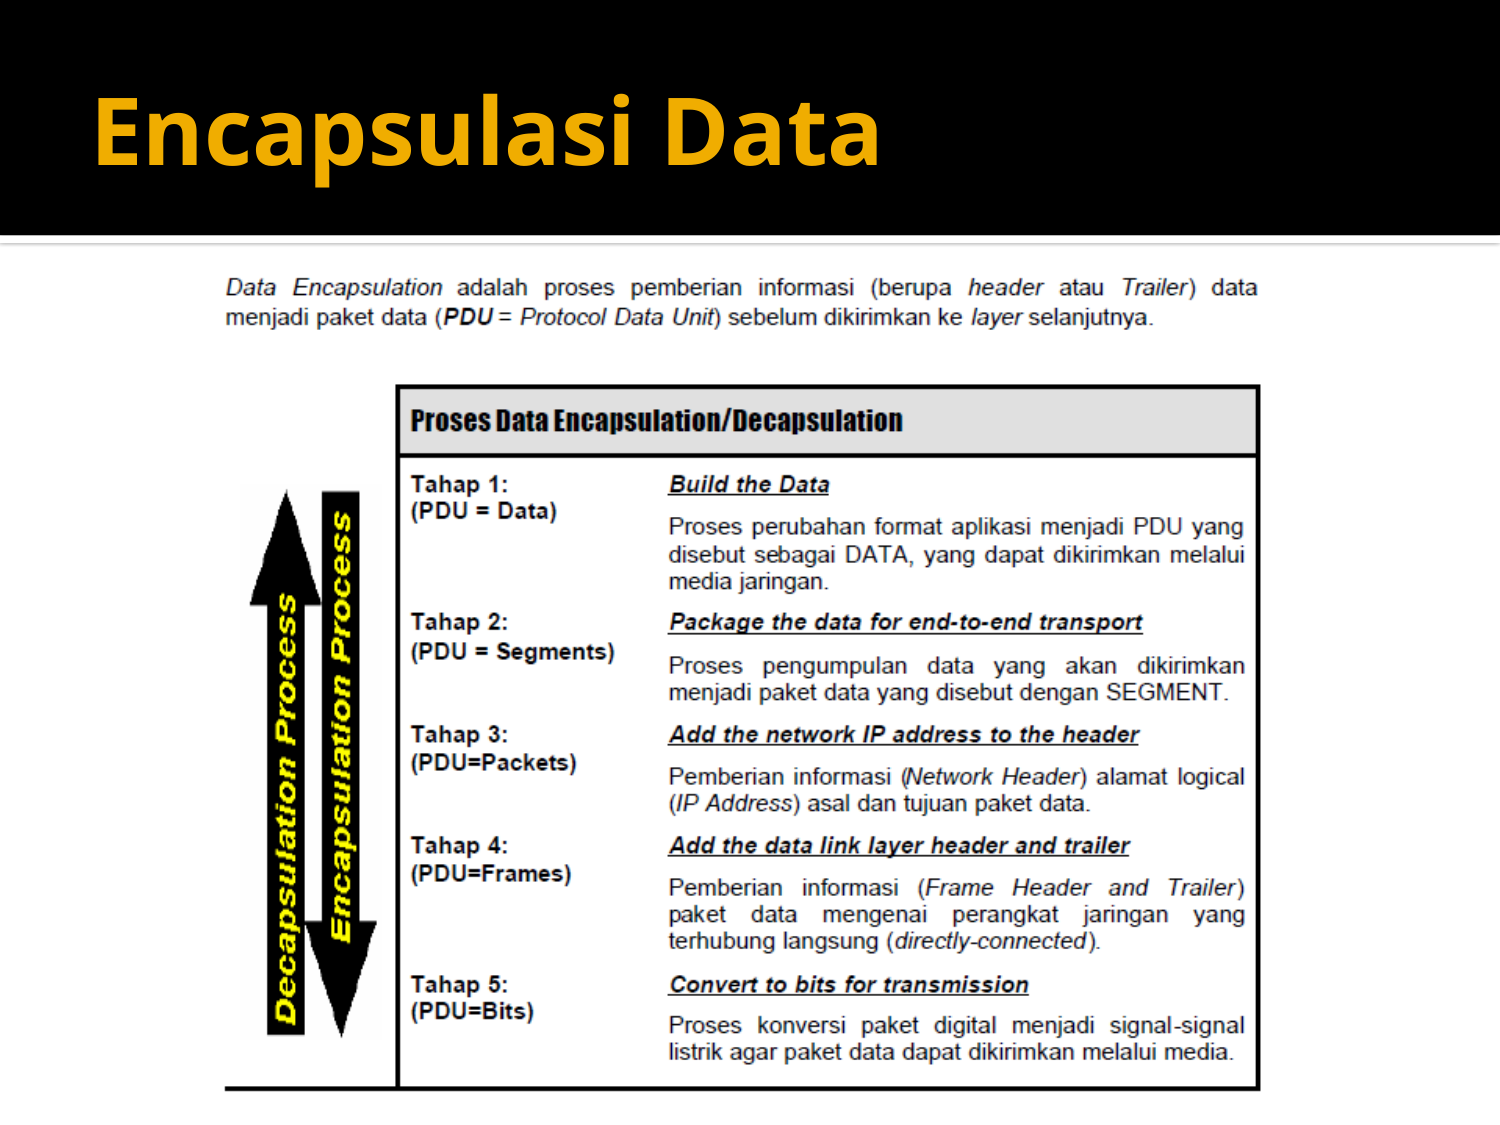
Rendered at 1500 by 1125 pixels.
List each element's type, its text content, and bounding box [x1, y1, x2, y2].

picture [208, 269, 1292, 1096]
title Encapsulasi Data [75, 25, 1425, 231]
